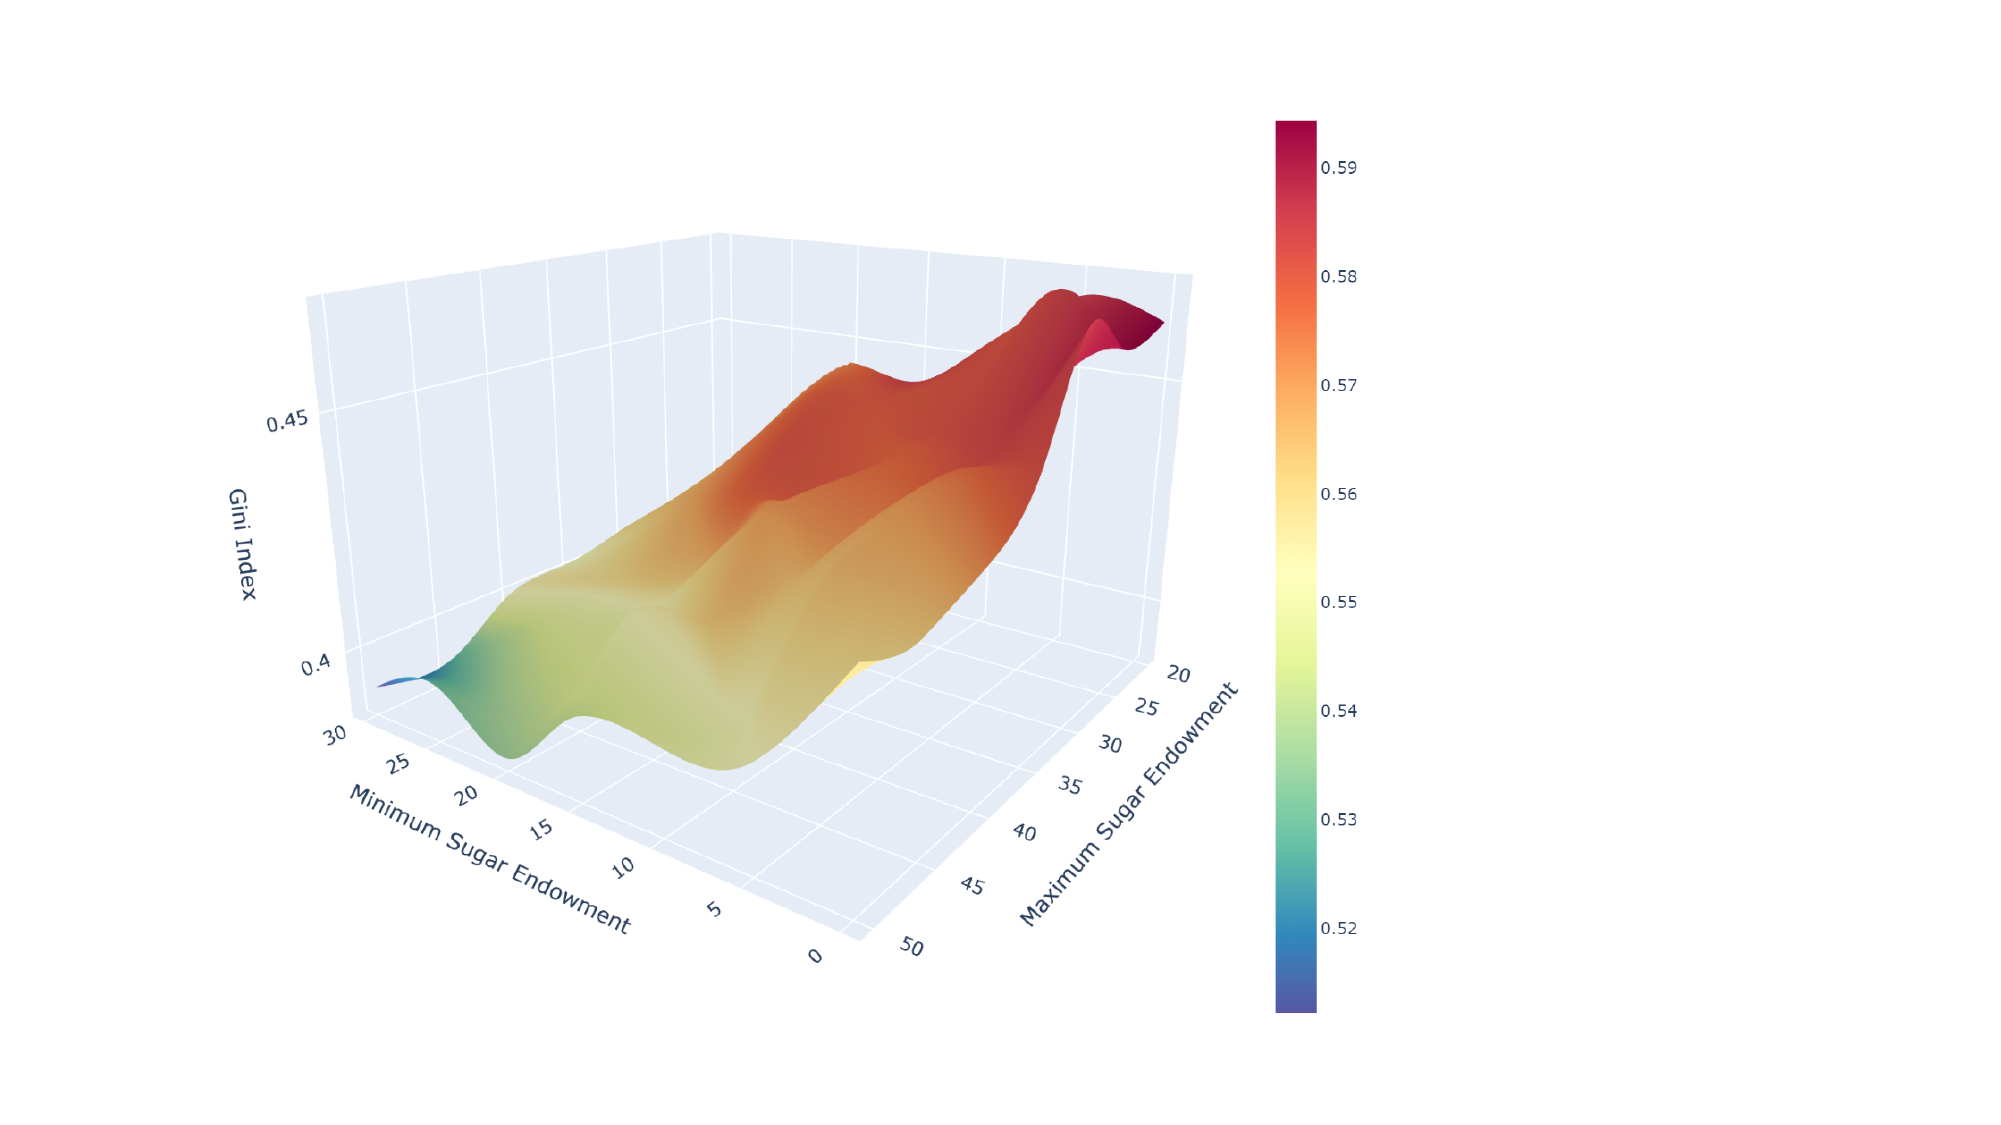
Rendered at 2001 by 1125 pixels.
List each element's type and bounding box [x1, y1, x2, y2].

picture [1264, 109, 1366, 1013]
picture [227, 206, 1254, 991]
